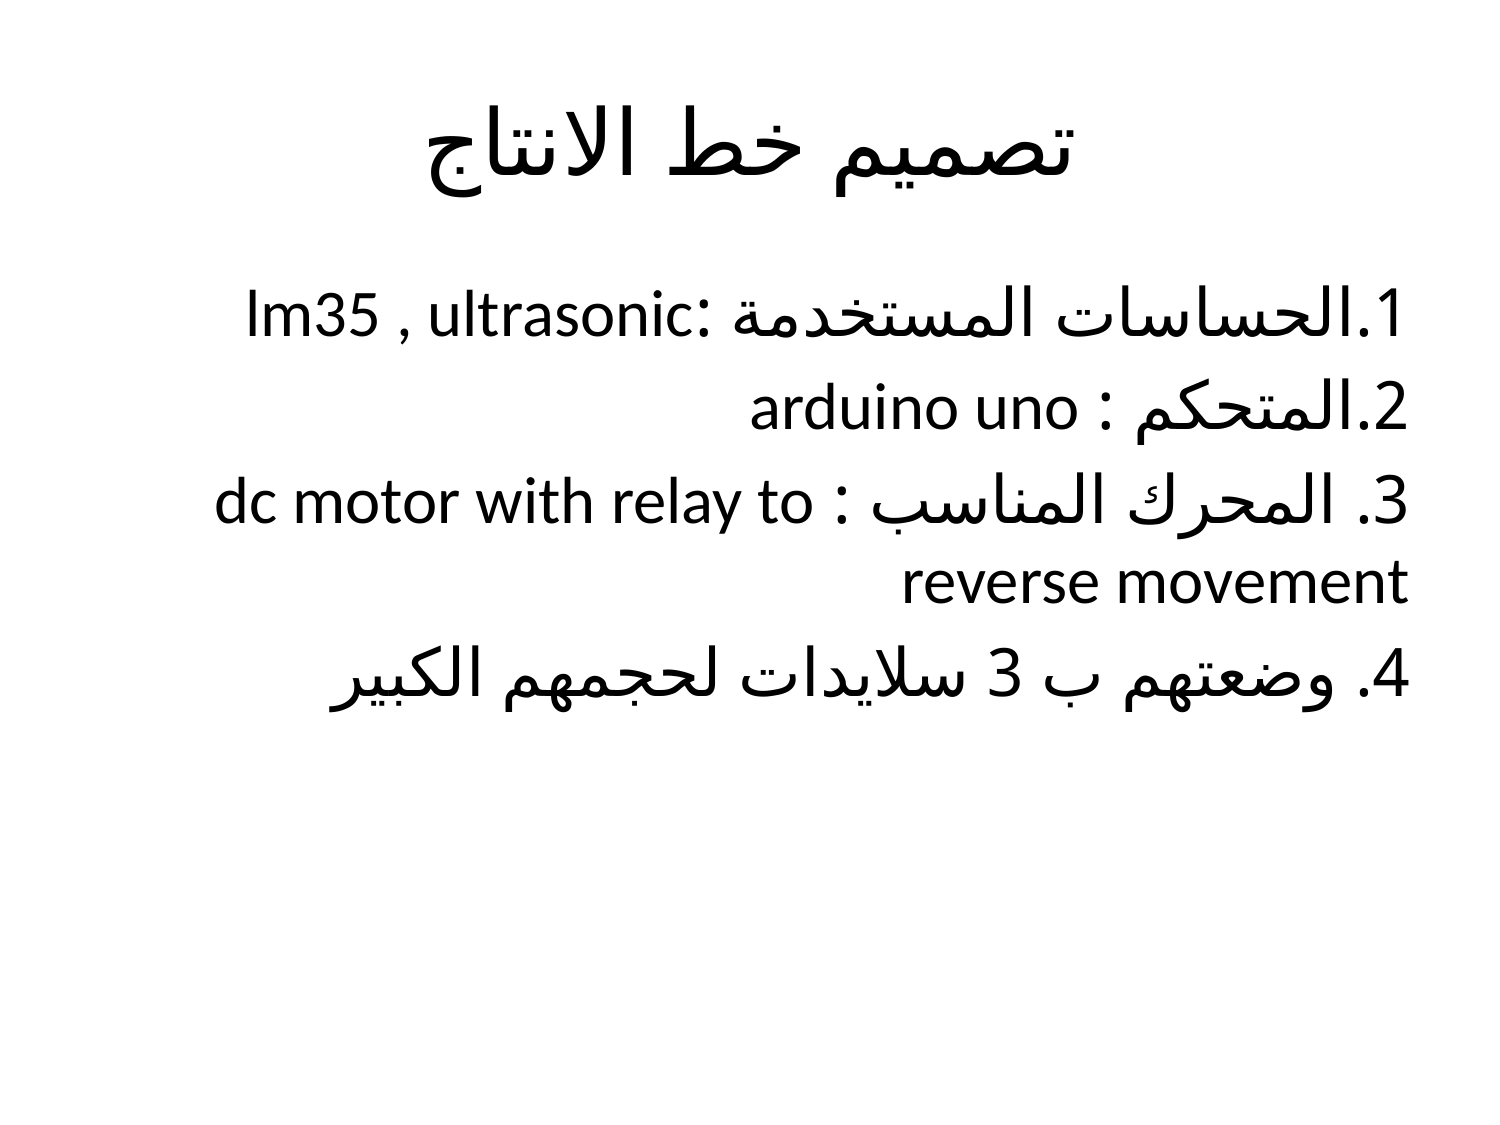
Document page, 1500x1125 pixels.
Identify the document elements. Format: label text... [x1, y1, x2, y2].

title تصميم خط الانتاج [75, 45, 1425, 233]
list 1.الحساسات المستخدمة :lm35 , ultrasonic 2.المتحكم : arduino uno 3. المحرك المناسب : dc motor with relay to reverse movement 4. وضعتهم ب 3 سلايدات لحجمهم الكبير [75, 262, 1425, 1005]
